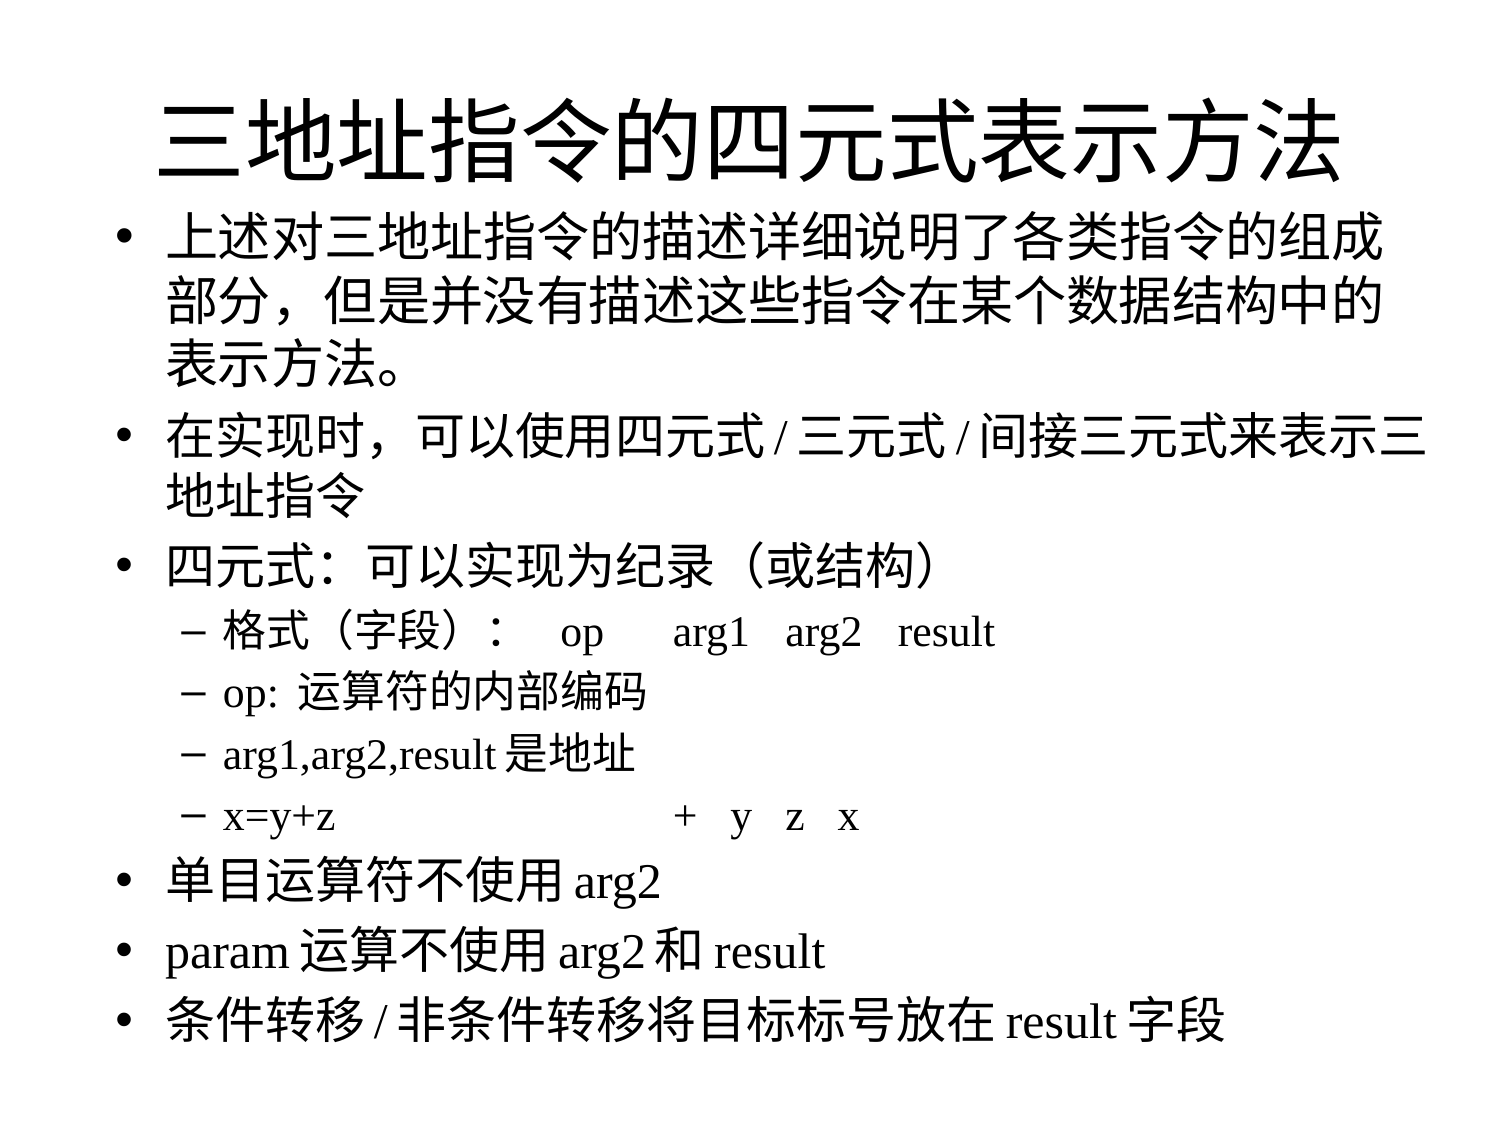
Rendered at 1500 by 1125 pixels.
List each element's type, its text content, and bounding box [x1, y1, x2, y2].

title 三地址指令的四元式表示方法 [75, 45, 1425, 233]
list 上述对三地址指令的描述详细说明了各类指令的组成部分，但是并没有描述这些指令在某个数据结构中的表示方法。 在实现时，可以使用四元式/三元式/间接三元式来表示三地址指令 四元式：可以实现为纪录（或结构） 格式（字段）： op arg1 arg2 result op: 运算符的内部编码 arg1,arg2,result是地址 x=y+z + y z x 单目运算符不使用arg2 param运算不使用arg2和result 条件转移/非条件转移将目标标号放在result字段 [100, 196, 1451, 1059]
